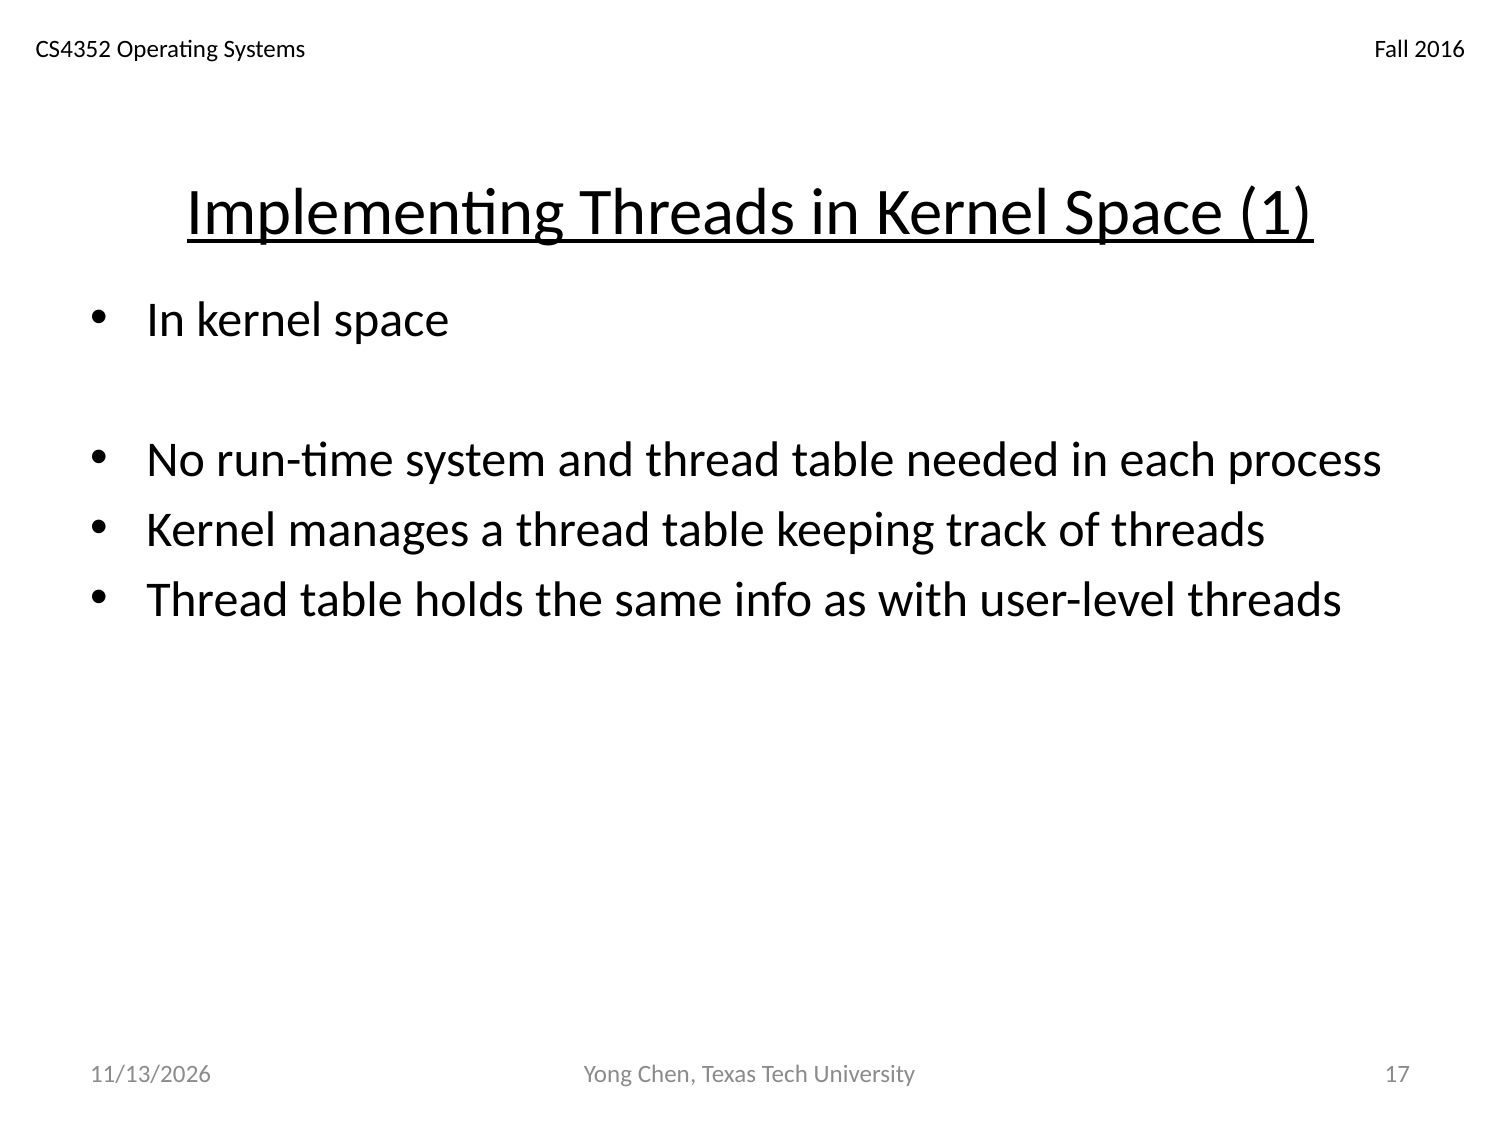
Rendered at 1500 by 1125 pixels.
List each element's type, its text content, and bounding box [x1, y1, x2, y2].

footer Yong Chen, Texas Tech University [512, 1042, 988, 1103]
title Implementing Threads in Kernel Space (1) [75, 160, 1425, 263]
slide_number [75, 1042, 425, 1103]
list In kernel space No run-time system and thread table needed in each process Kernel manages a thread table keeping track of threads Thread table holds the same info as with user-level threads [75, 279, 1425, 1029]
slide_number 17 [1074, 1042, 1425, 1103]
